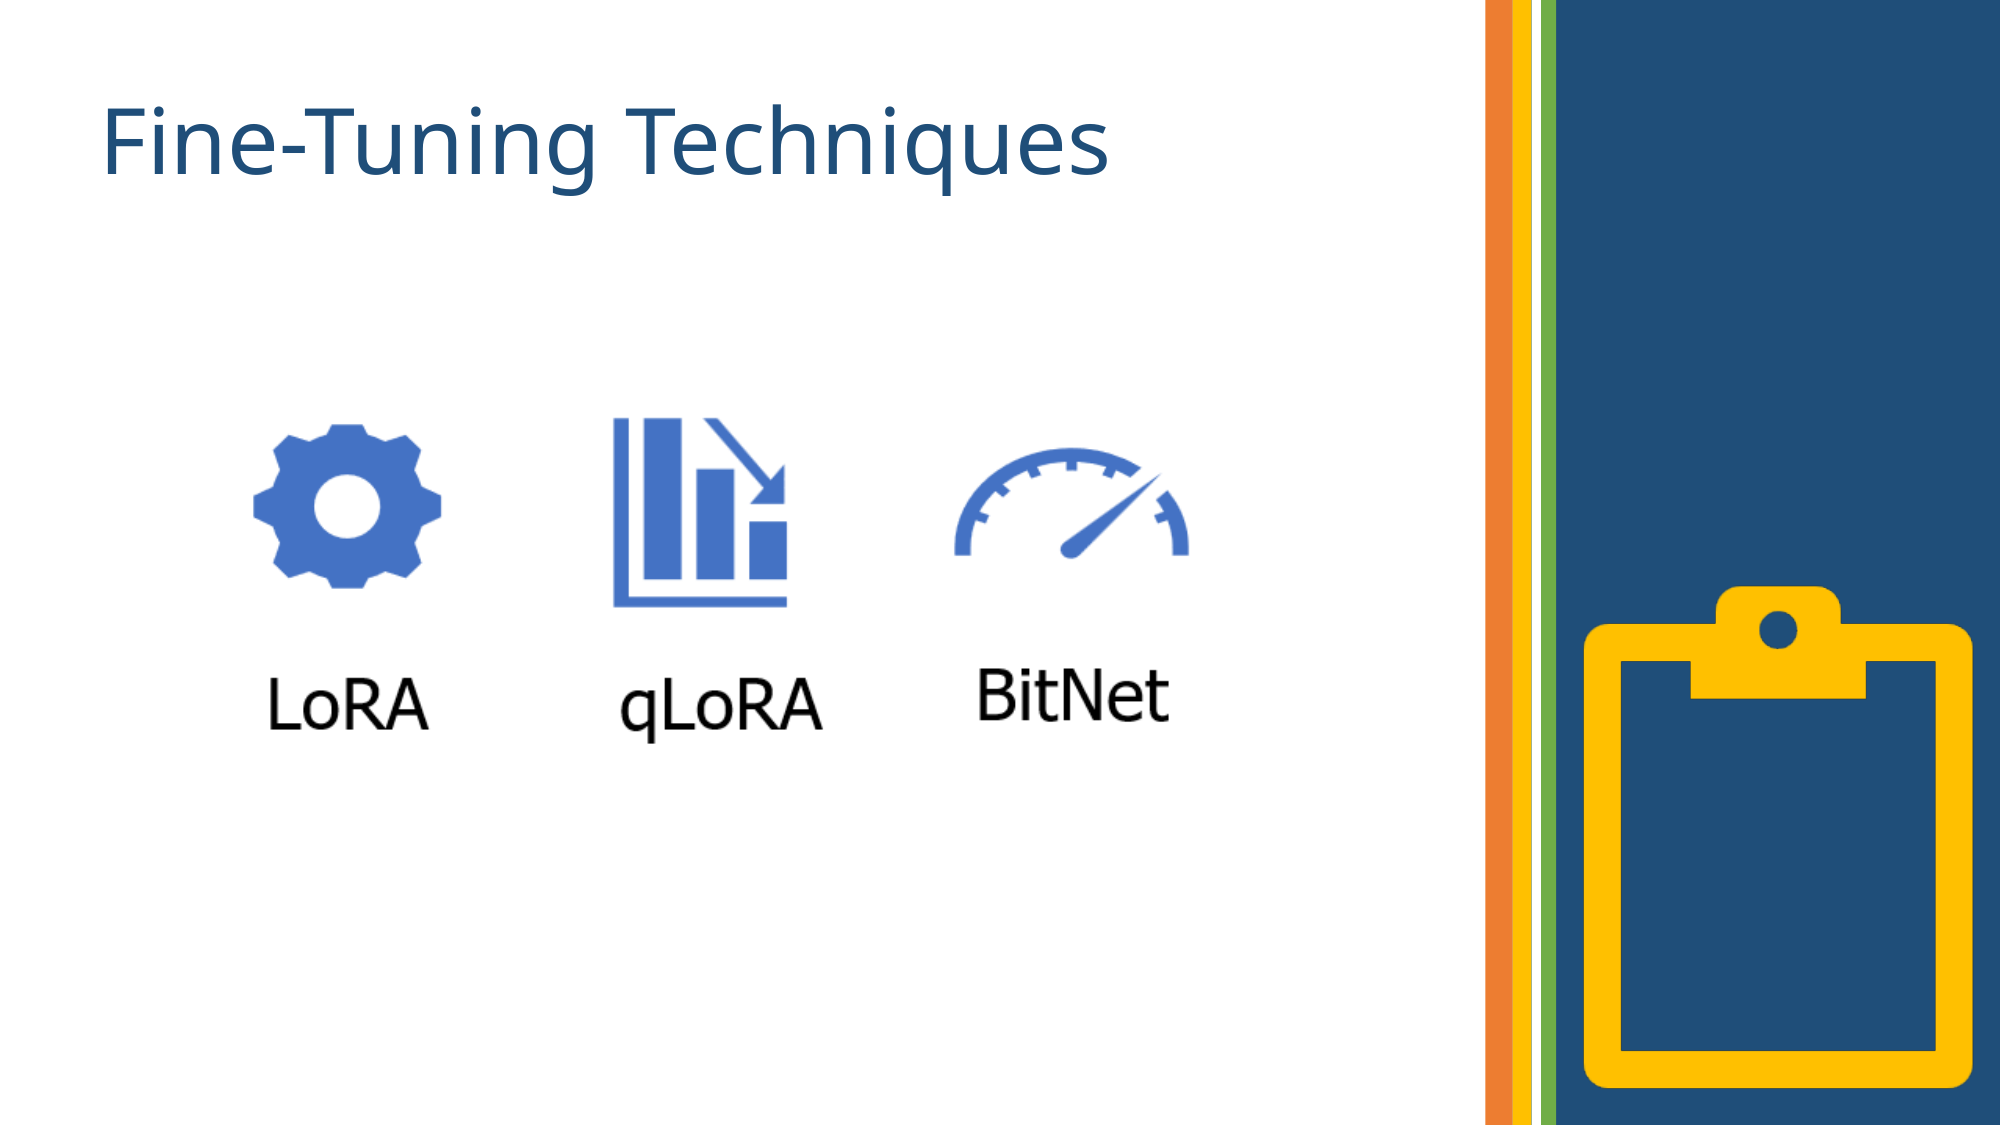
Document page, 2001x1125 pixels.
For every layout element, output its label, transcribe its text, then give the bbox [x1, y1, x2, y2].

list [216, 376, 1208, 769]
picture [1477, 536, 2001, 1125]
title Fine-Tuning Techniques [84, 14, 1421, 276]
